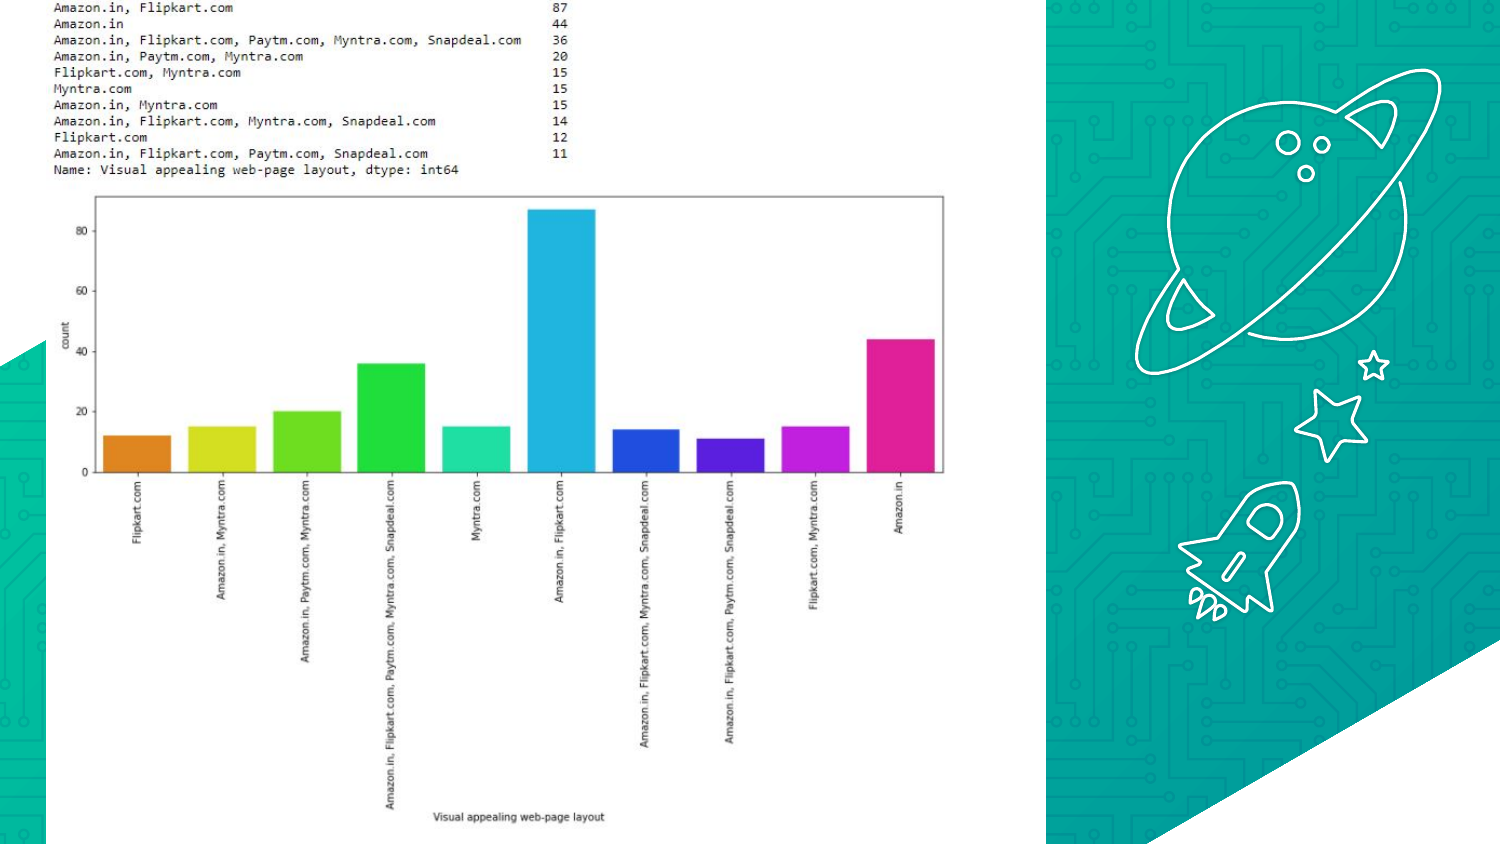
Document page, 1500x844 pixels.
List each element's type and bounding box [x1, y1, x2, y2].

text_box [1181, 489, 1307, 615]
picture [46, 0, 1047, 844]
text_box [1136, 70, 1440, 374]
